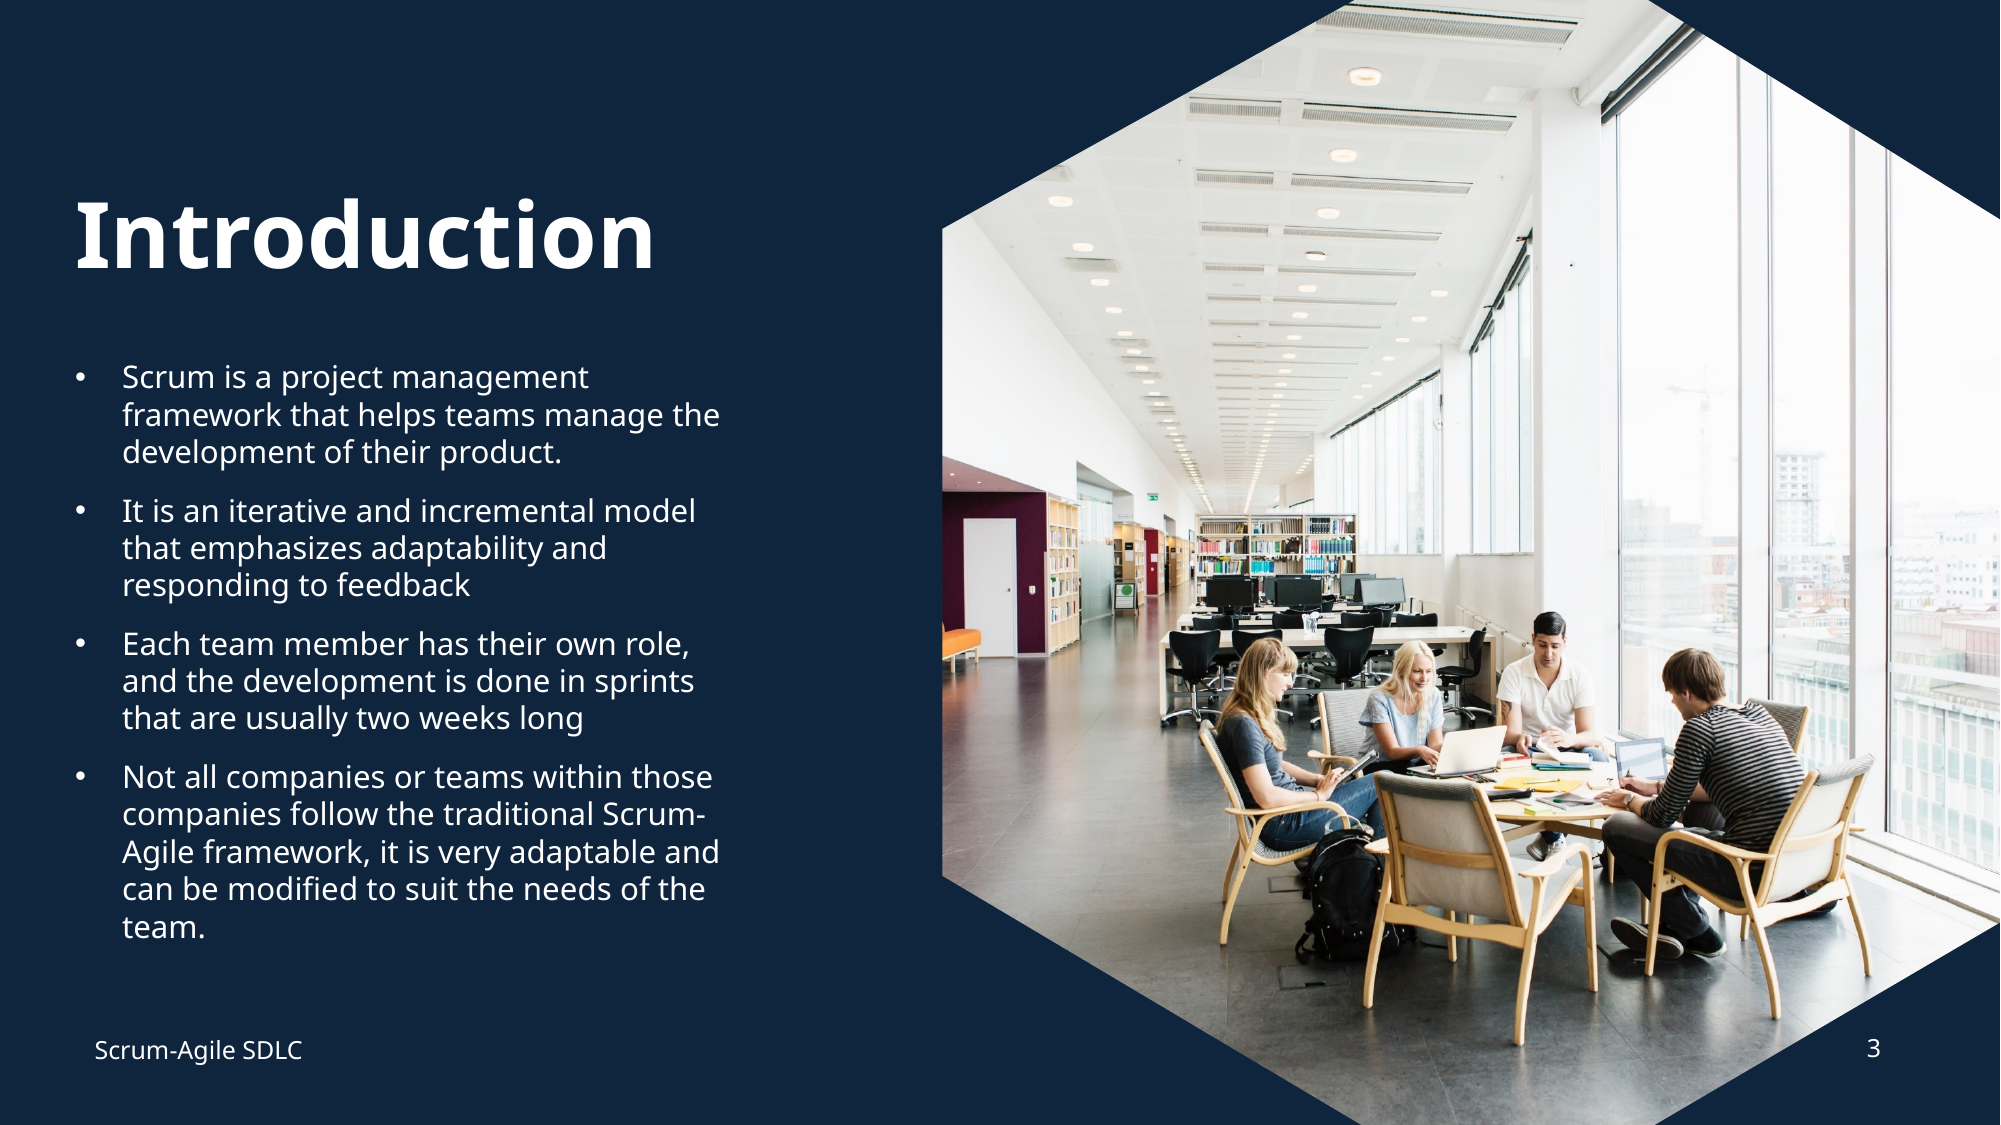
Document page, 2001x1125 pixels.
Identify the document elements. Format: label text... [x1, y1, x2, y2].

list Scrum is a project management framework that helps teams manage the development of their product. It is an iterative and incremental model that emphasizes adaptability and responding to feedback Each team member has their own role, and the development is done in sprints that are usually two weeks long Not all companies or teams within those companies follow the traditional Scrum-Agile framework, it is very adaptable and can be modified to suit the needs of the team. [60, 350, 760, 563]
footer Scrum-Agile SDLC [79, 1020, 755, 1080]
picture [942, 0, 2000, 1125]
title Introduction [60, 130, 900, 348]
